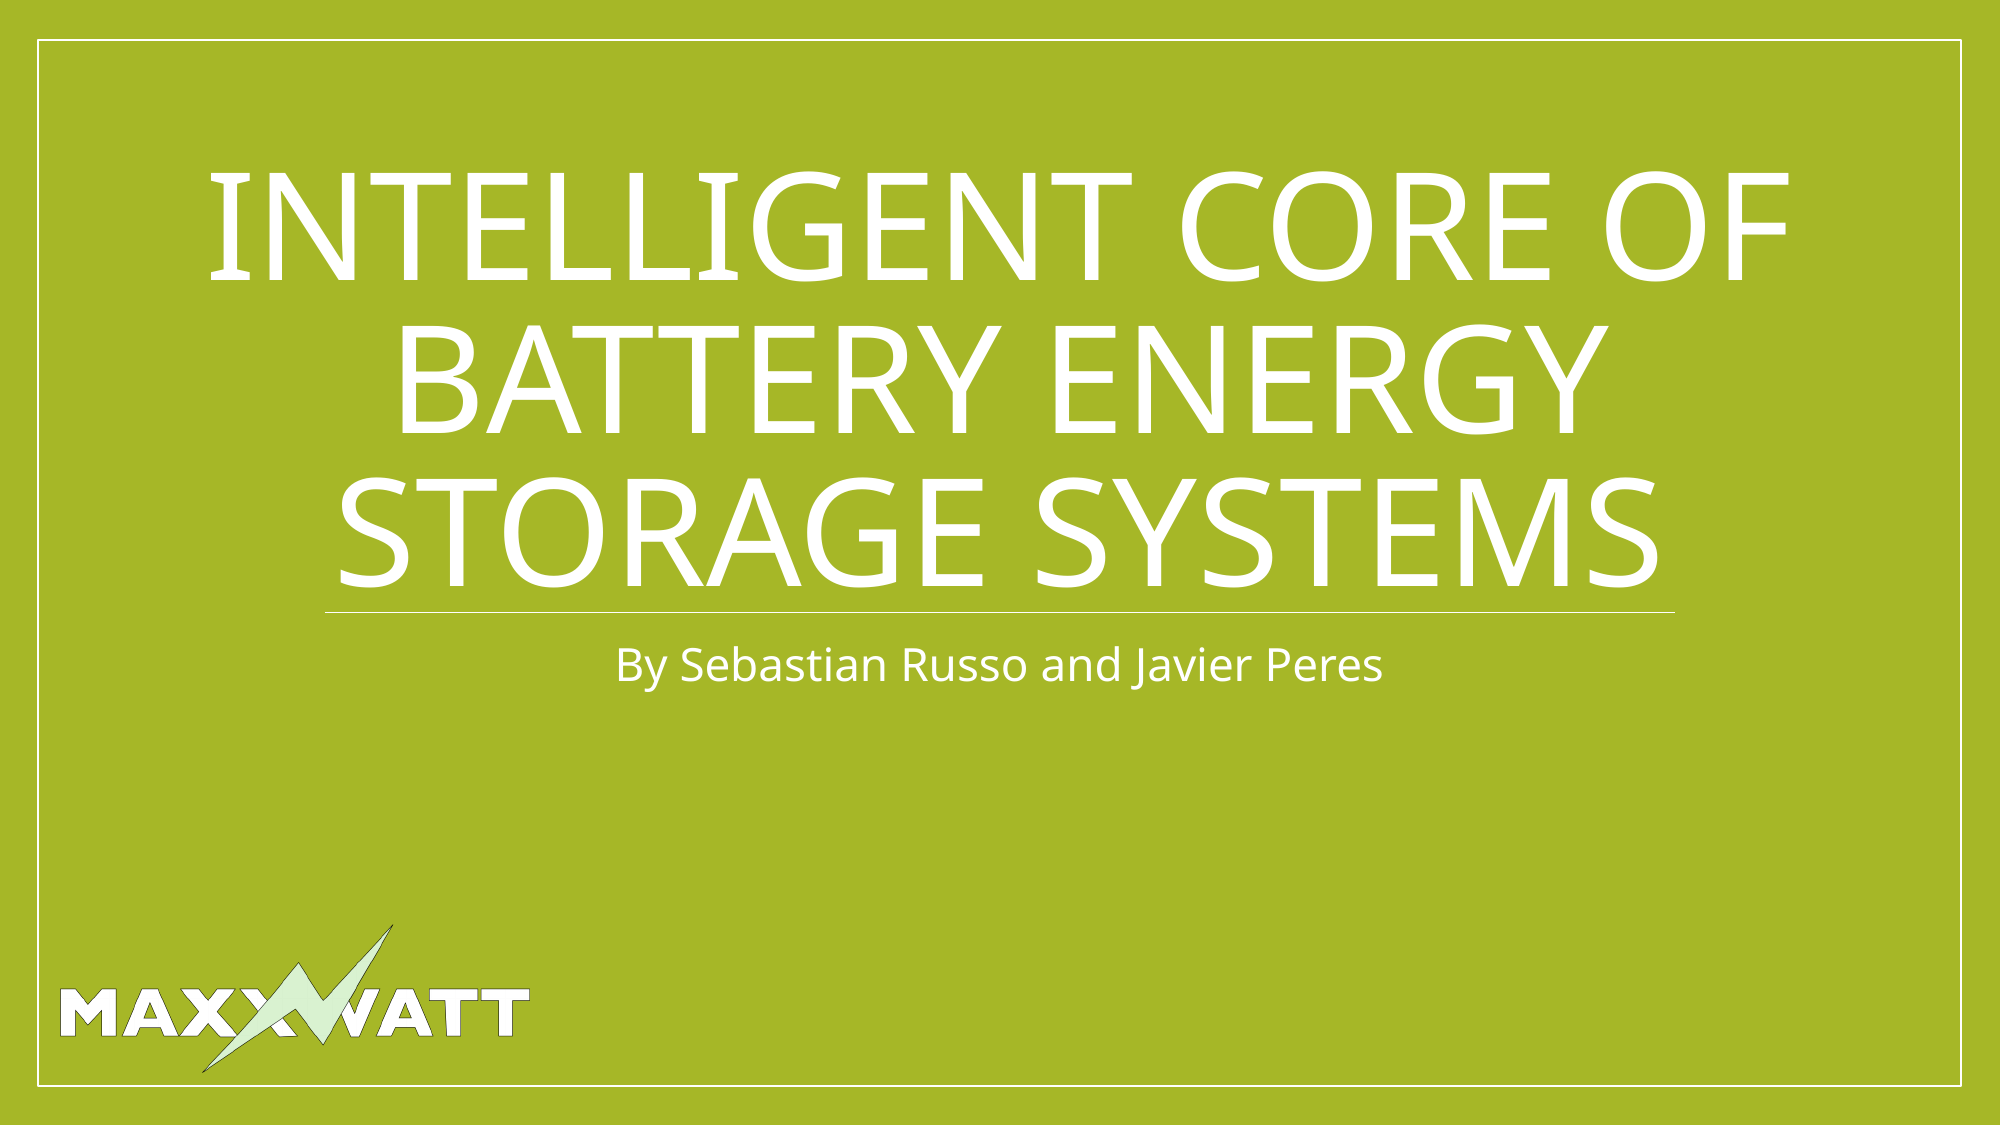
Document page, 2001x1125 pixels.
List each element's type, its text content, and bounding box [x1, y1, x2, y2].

picture [60, 924, 531, 1073]
title Intelligent Core of Battery Energy Storage Systems [182, 144, 1818, 625]
subtitle By Sebastian Russo and Javier Peres [280, 634, 1719, 863]
